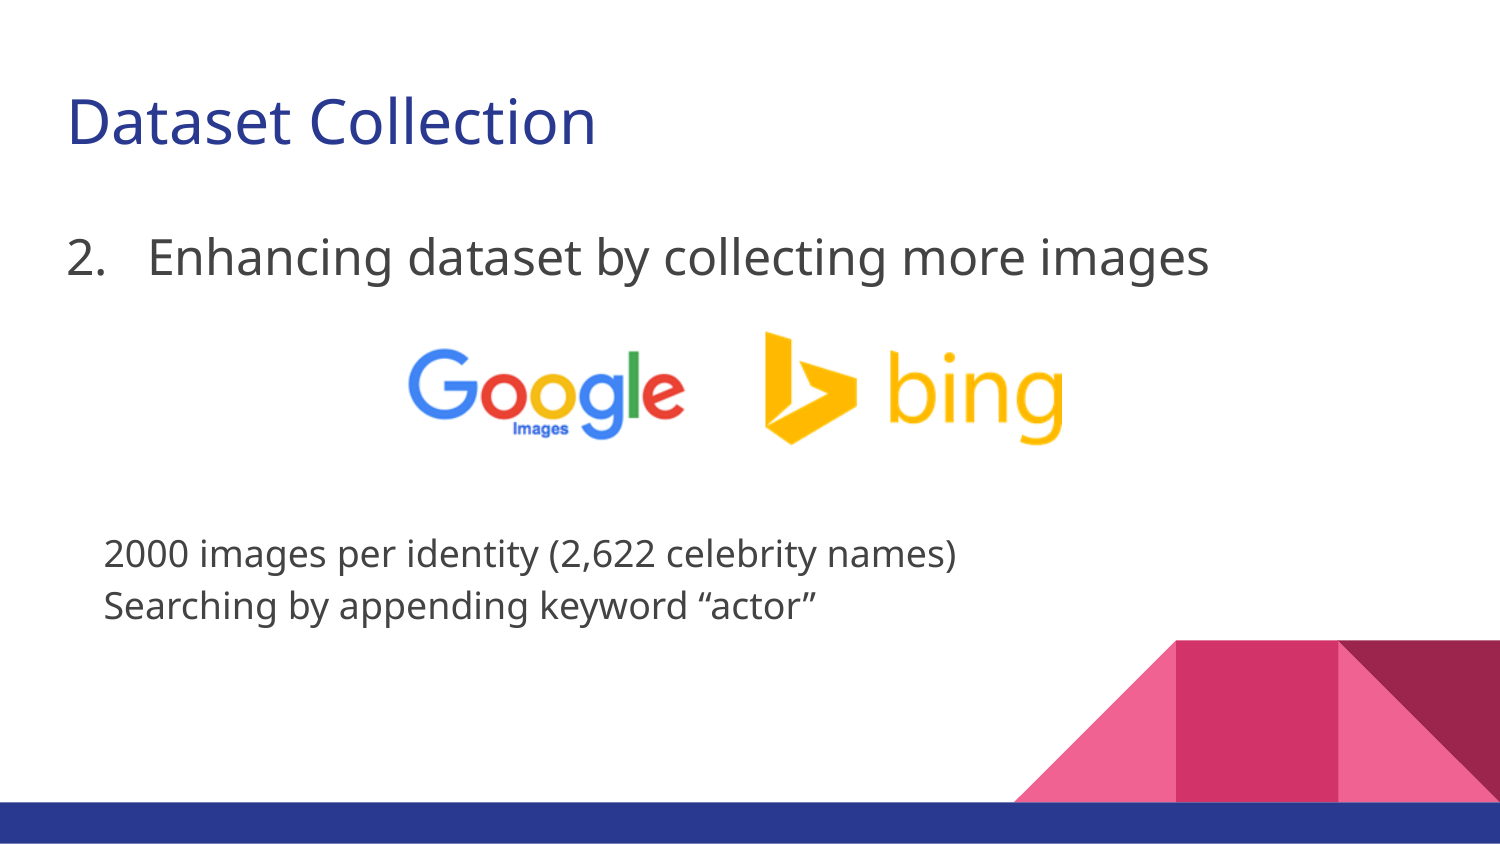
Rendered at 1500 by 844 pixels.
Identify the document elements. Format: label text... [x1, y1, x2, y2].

title Dataset Collection [51, 67, 1449, 167]
picture [388, 324, 1062, 458]
list 2. Enhancing dataset by collecting more images 2000 images per identity (2,622 celebrity names) Searching by appending keyword “actor” [51, 201, 1449, 750]
